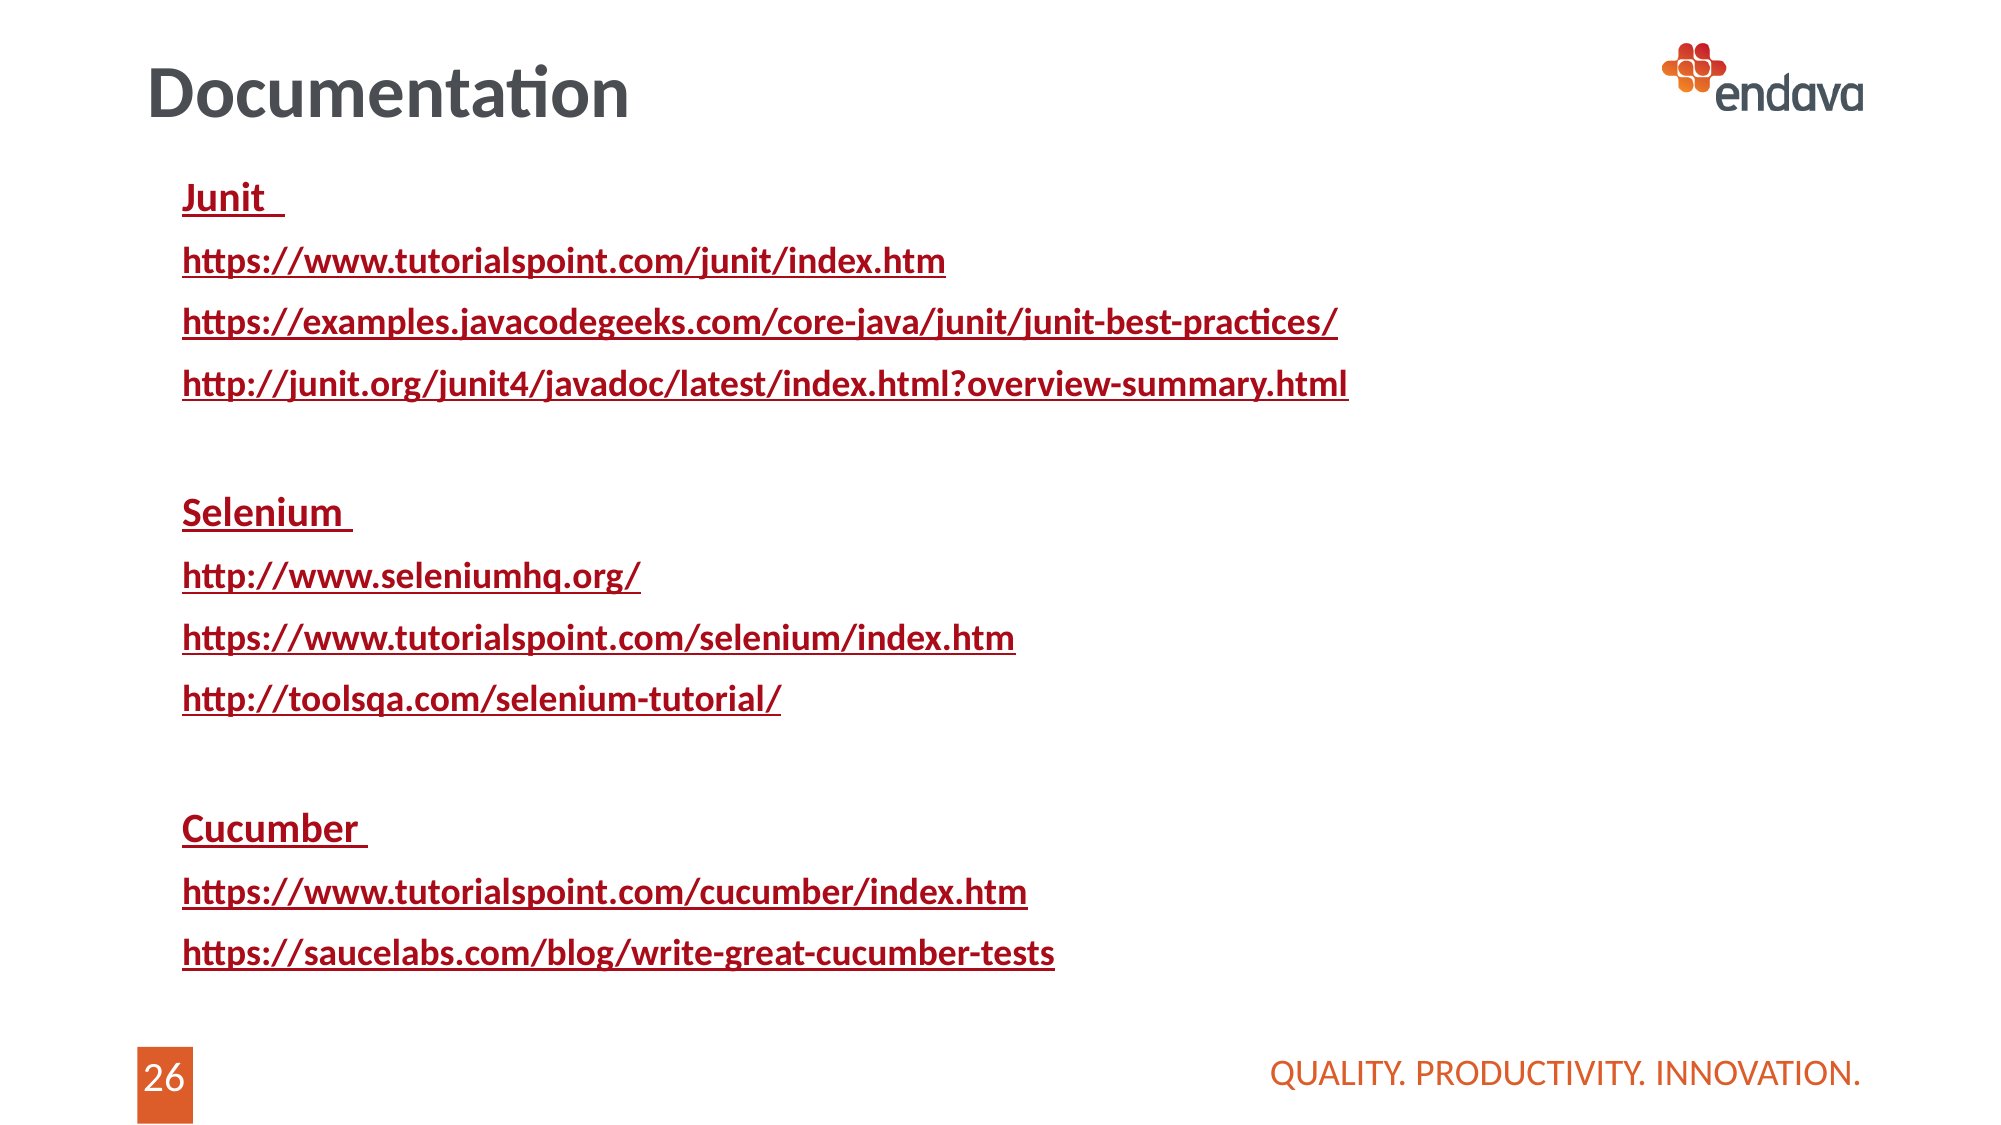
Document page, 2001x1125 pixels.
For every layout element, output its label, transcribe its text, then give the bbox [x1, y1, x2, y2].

list Junit https://www.tutorialspoint.com/junit/index.htm https://examples.javacodegeeks.com/core-java/junit/junit-best-practices/ http://junit.org/junit4/javadoc/latest/index.html?overview-summary.html Selenium http://www.seleniumhq.org/ https://www.tutorialspoint.com/selenium/index.htm http://toolsqa.com/selenium-tutorial/ Cucumber https://www.tutorialspoint.com/cucumber/index.htm https://saucelabs.com/blog/write-great-cucumber-tests [167, 160, 1690, 559]
title Documentation [132, 38, 1530, 218]
picture [1662, 43, 1863, 111]
slide_number QUALITY. PRODUCTIVITY. INNOVATION. [1252, 1040, 1863, 1101]
